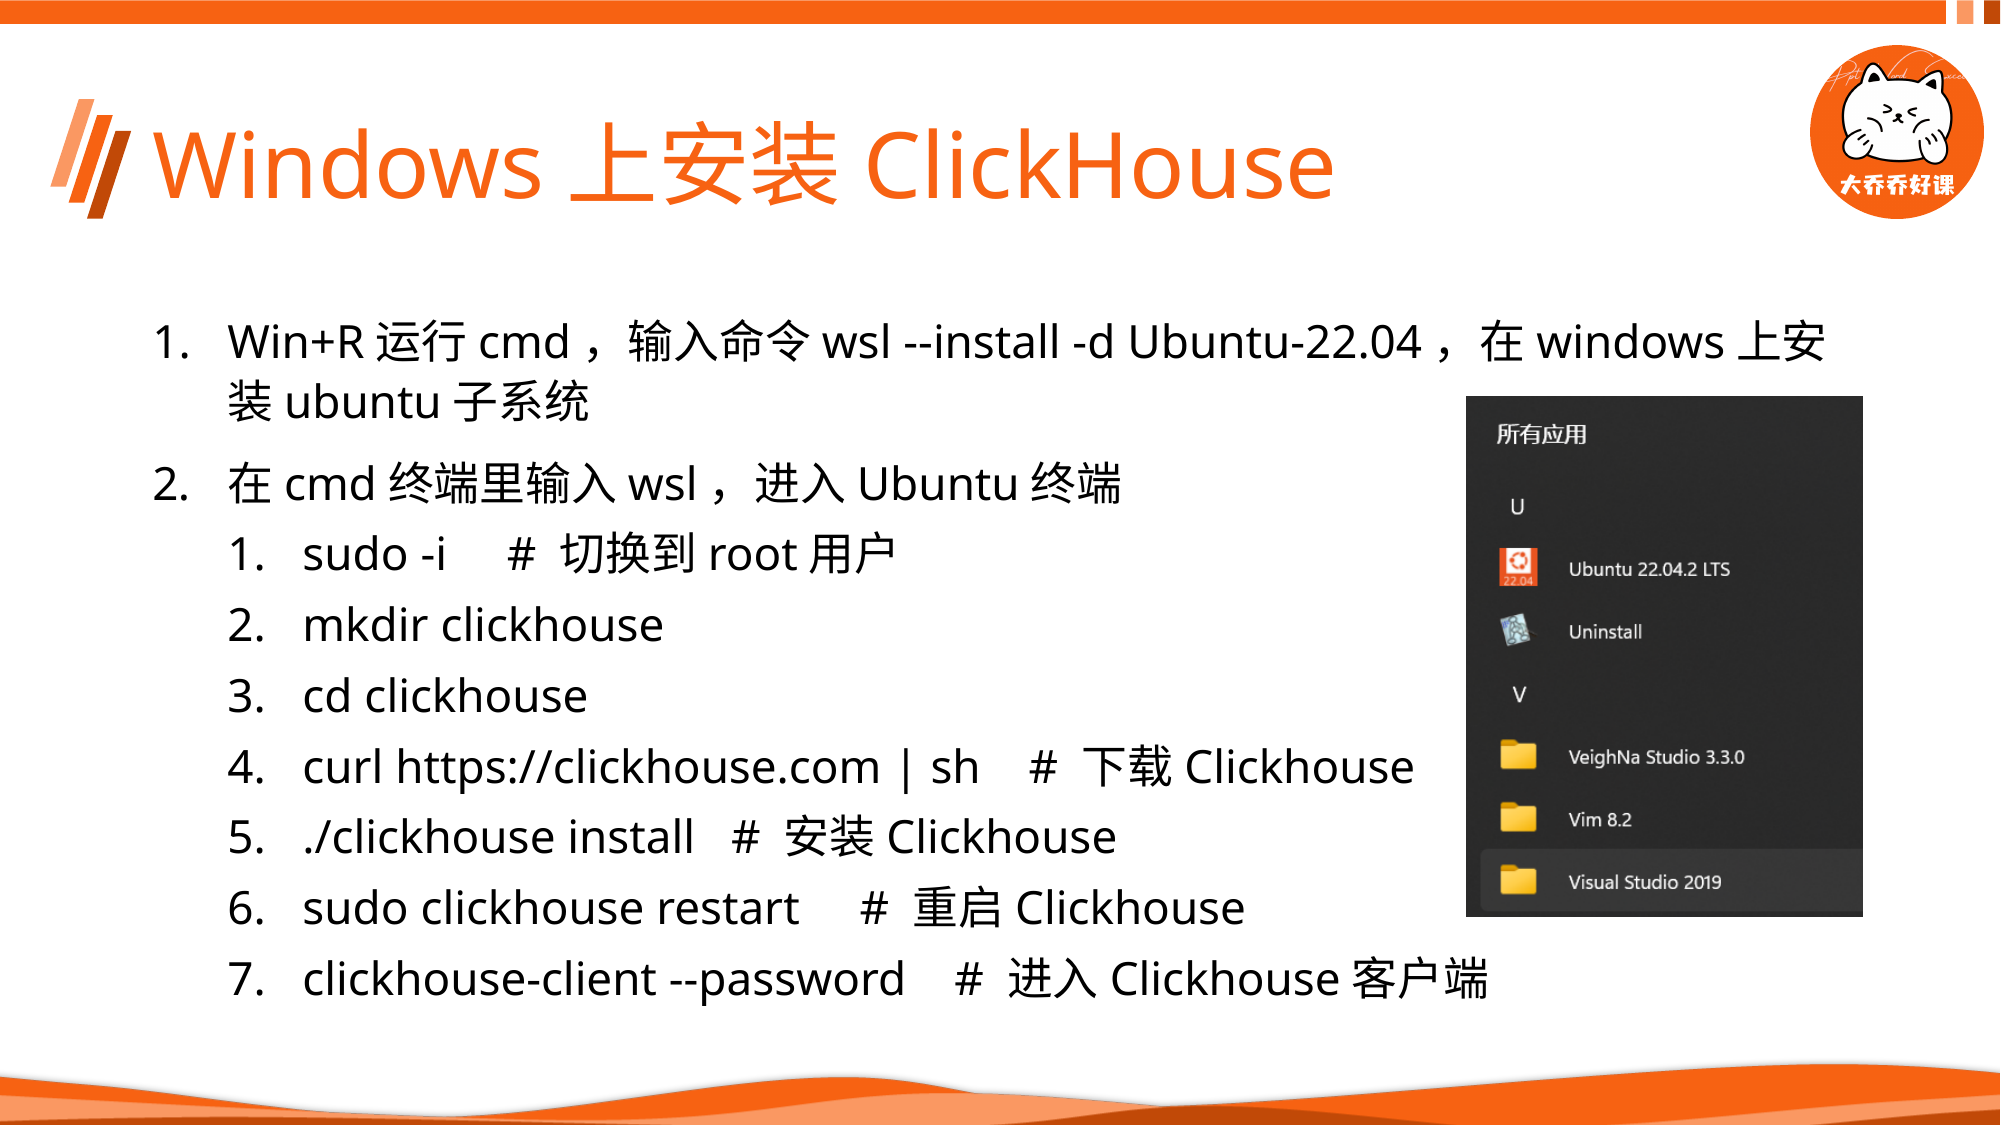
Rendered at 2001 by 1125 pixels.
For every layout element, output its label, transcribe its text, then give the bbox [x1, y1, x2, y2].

picture [1466, 396, 1863, 917]
list Win+R运行cmd，输入命令wsl --install -d Ubuntu-22.04，在windows上安装ubuntu子系统 在cmd终端里输入wsl，进入Ubuntu终端 sudo -i # 切换到root用户 mkdir clickhouse cd clickhouse curl https://clickhouse.com | sh # 下载Clickhouse ./clickhouse install # 安装Clickhouse sudo clickhouse restart # 重启Clickhouse clickhouse-client --password # 进入Clickhouse客户端 [137, 299, 1863, 1014]
picture [0, 1053, 2000, 1125]
title Windows上安装ClickHouse [137, 59, 1863, 278]
picture [1849, 45, 1984, 219]
